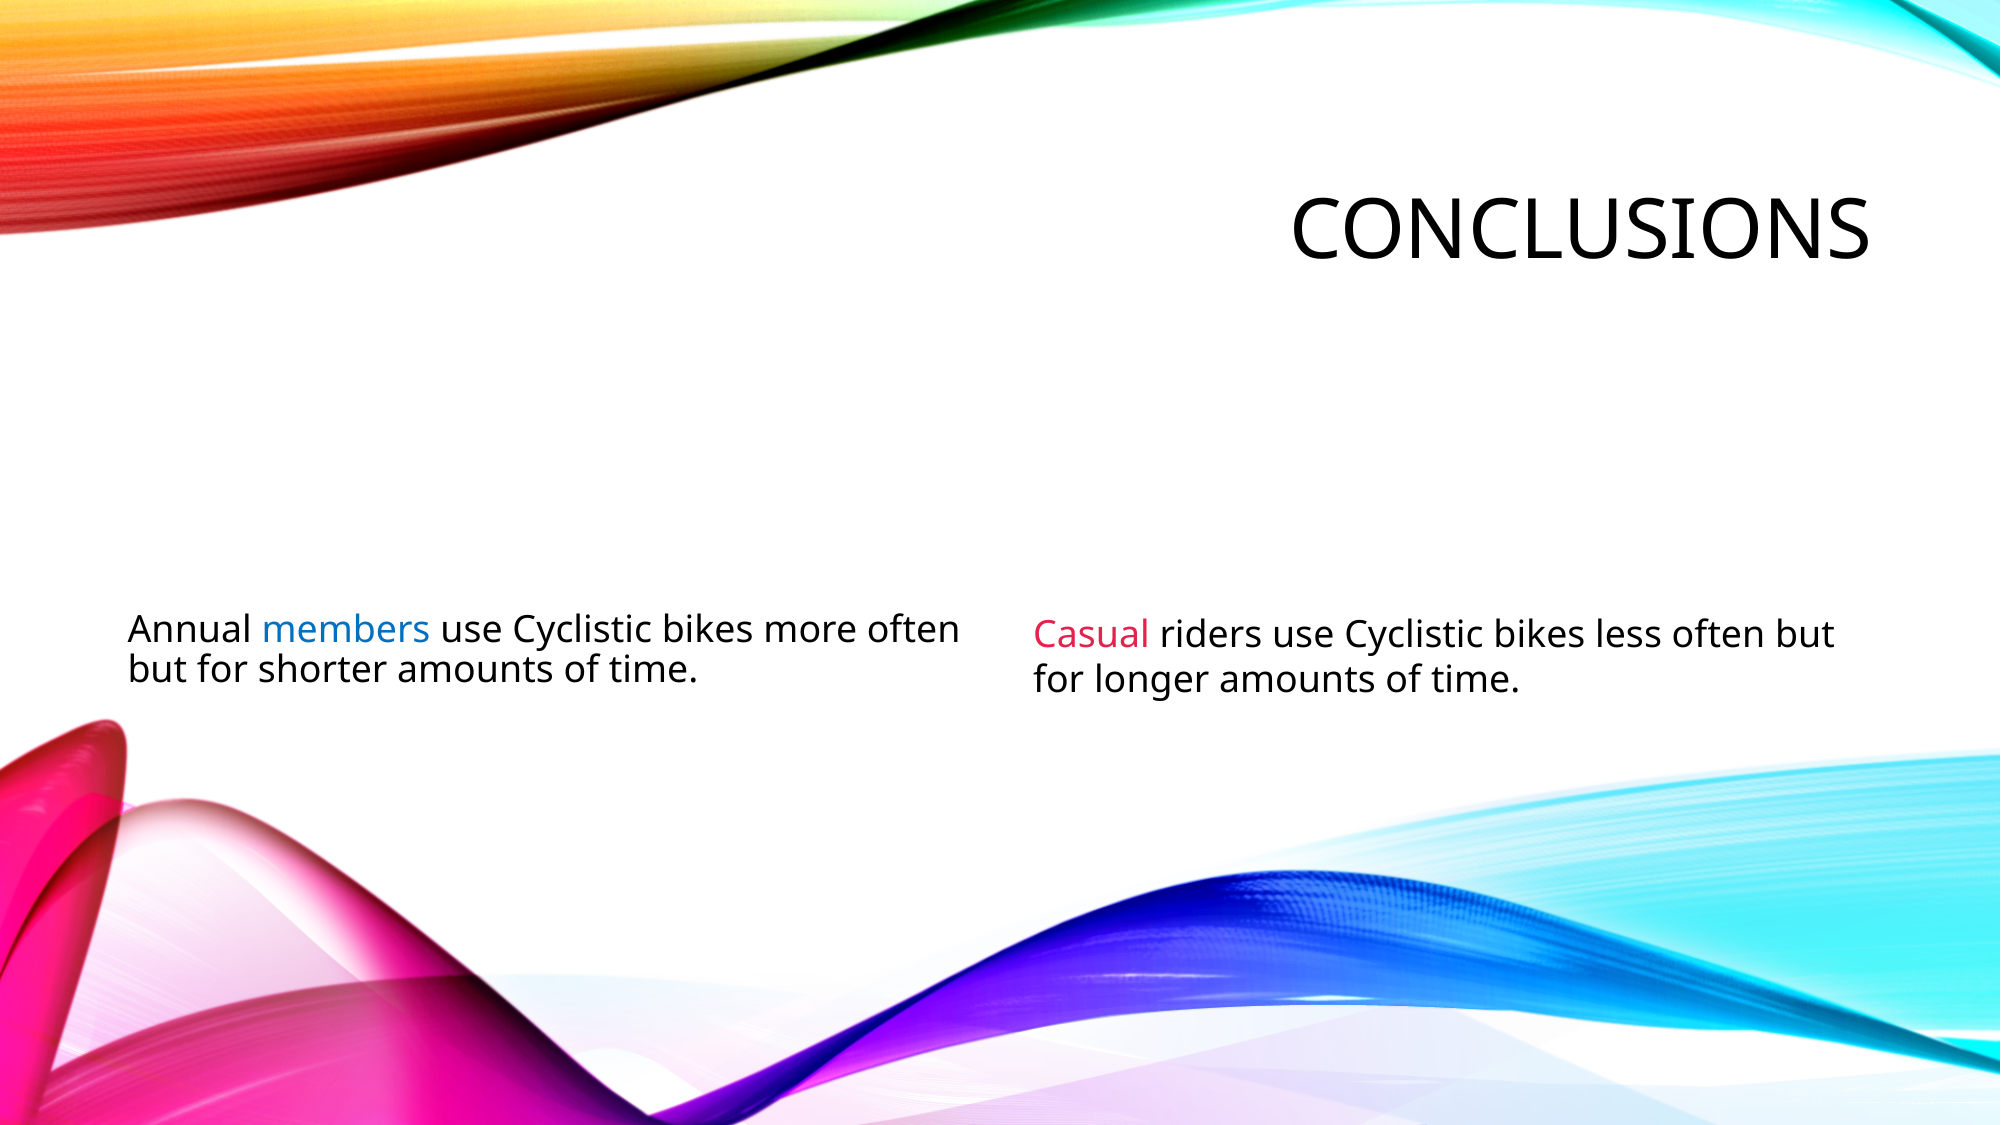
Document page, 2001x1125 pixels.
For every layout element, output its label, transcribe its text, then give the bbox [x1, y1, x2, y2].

text_box Casual riders use Cyclistic bikes less often but for longer amounts of time. [1018, 602, 1888, 708]
picture [0, 0, 2000, 237]
picture [1795, 1003, 1806, 1008]
picture [0, 717, 2000, 1125]
list Annual members use Cyclistic bikes more often but for shorter amounts of time. [112, 602, 982, 778]
title Conclusions [474, 237, 1888, 338]
